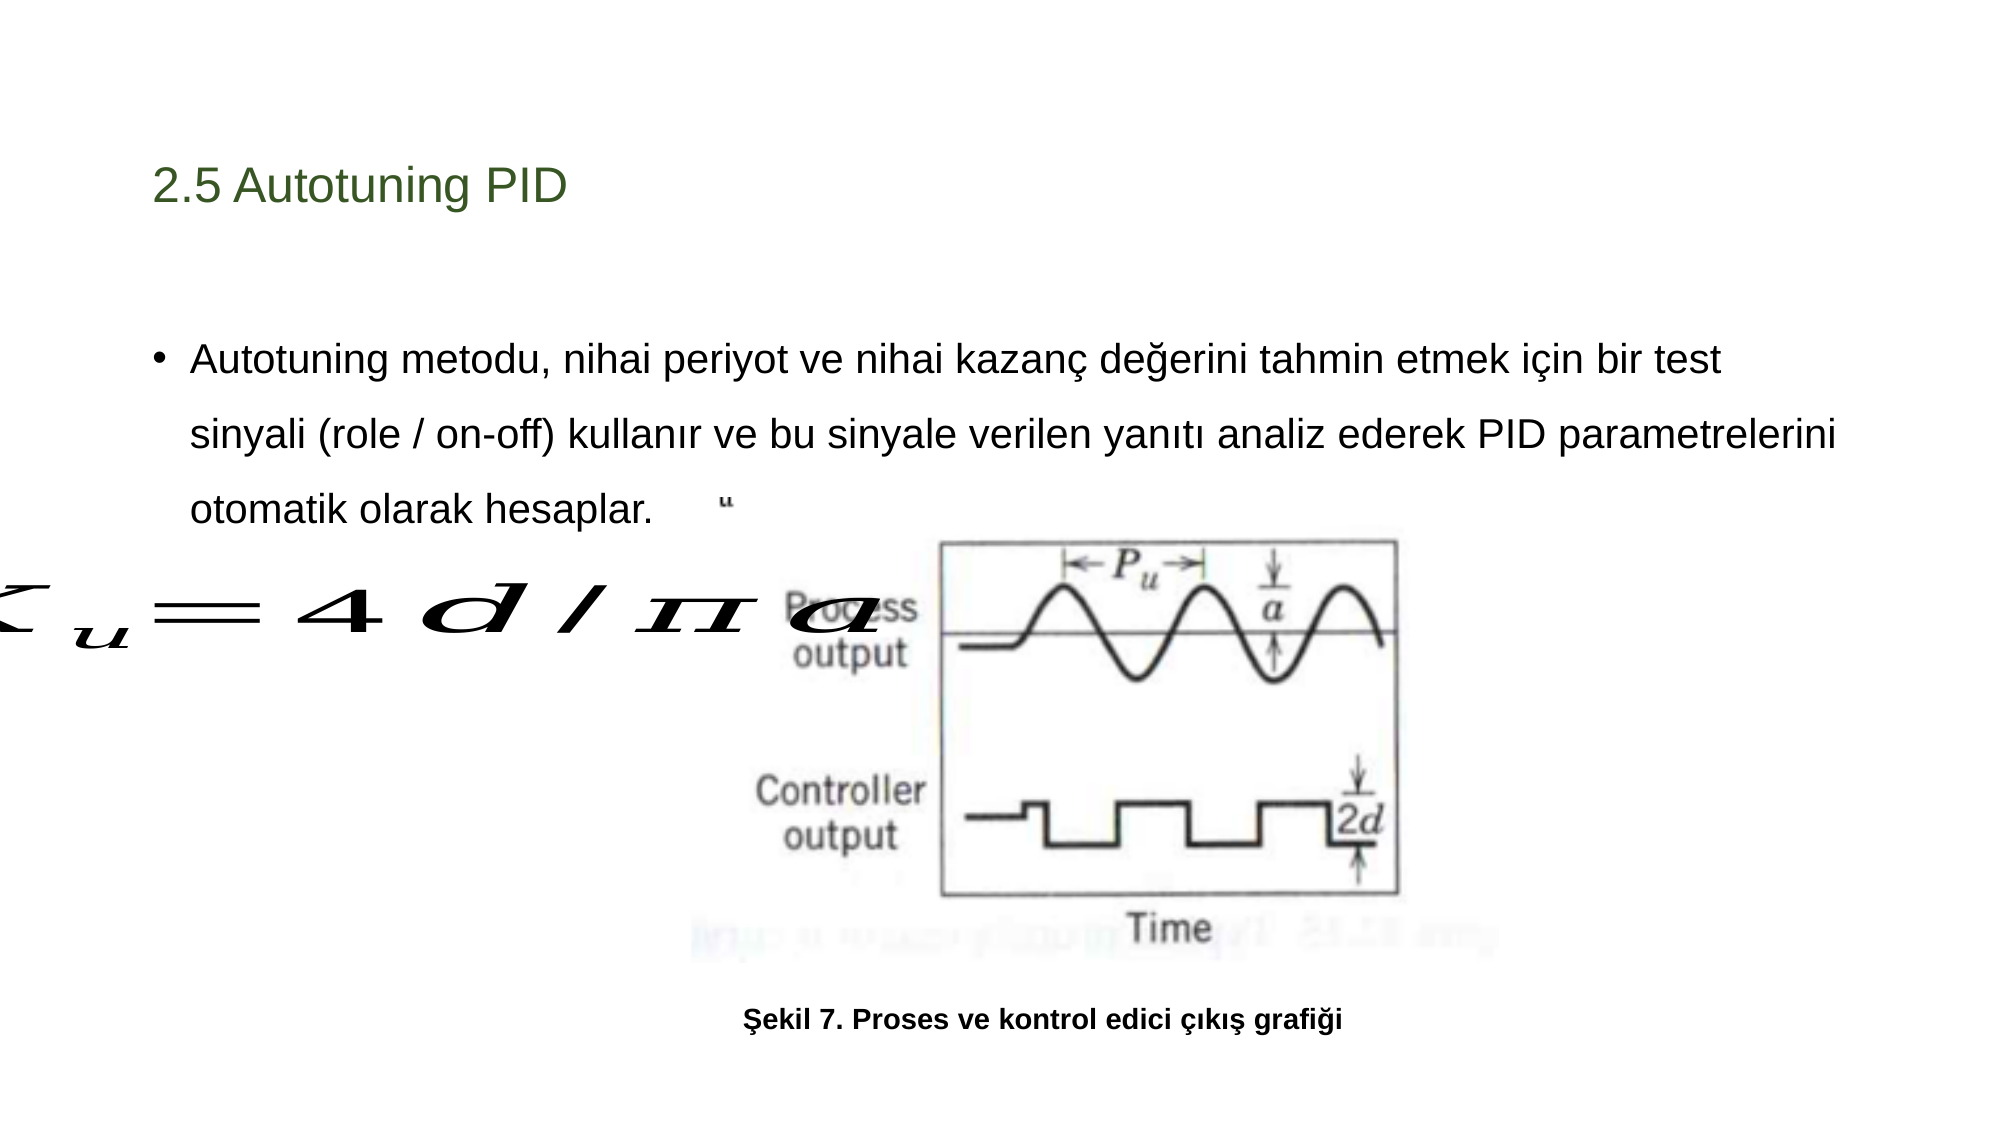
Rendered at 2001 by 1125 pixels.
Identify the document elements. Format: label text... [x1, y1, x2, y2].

picture [687, 497, 1499, 963]
text_box Şekil 7. Proses ve kontrol edici çıkış grafiği [728, 993, 1499, 1044]
text_box 2.5 Autotuning PID [137, 144, 1863, 229]
list Autotuning metodu, nihai periyot ve nihai kazanç değerini tahmin etmek için bir test sinyali (role / on-off) kullanır ve bu sinyale verilen yanıtı analiz ederek PID parametrelerini otomatik olarak hesaplar. [137, 299, 1863, 1014]
